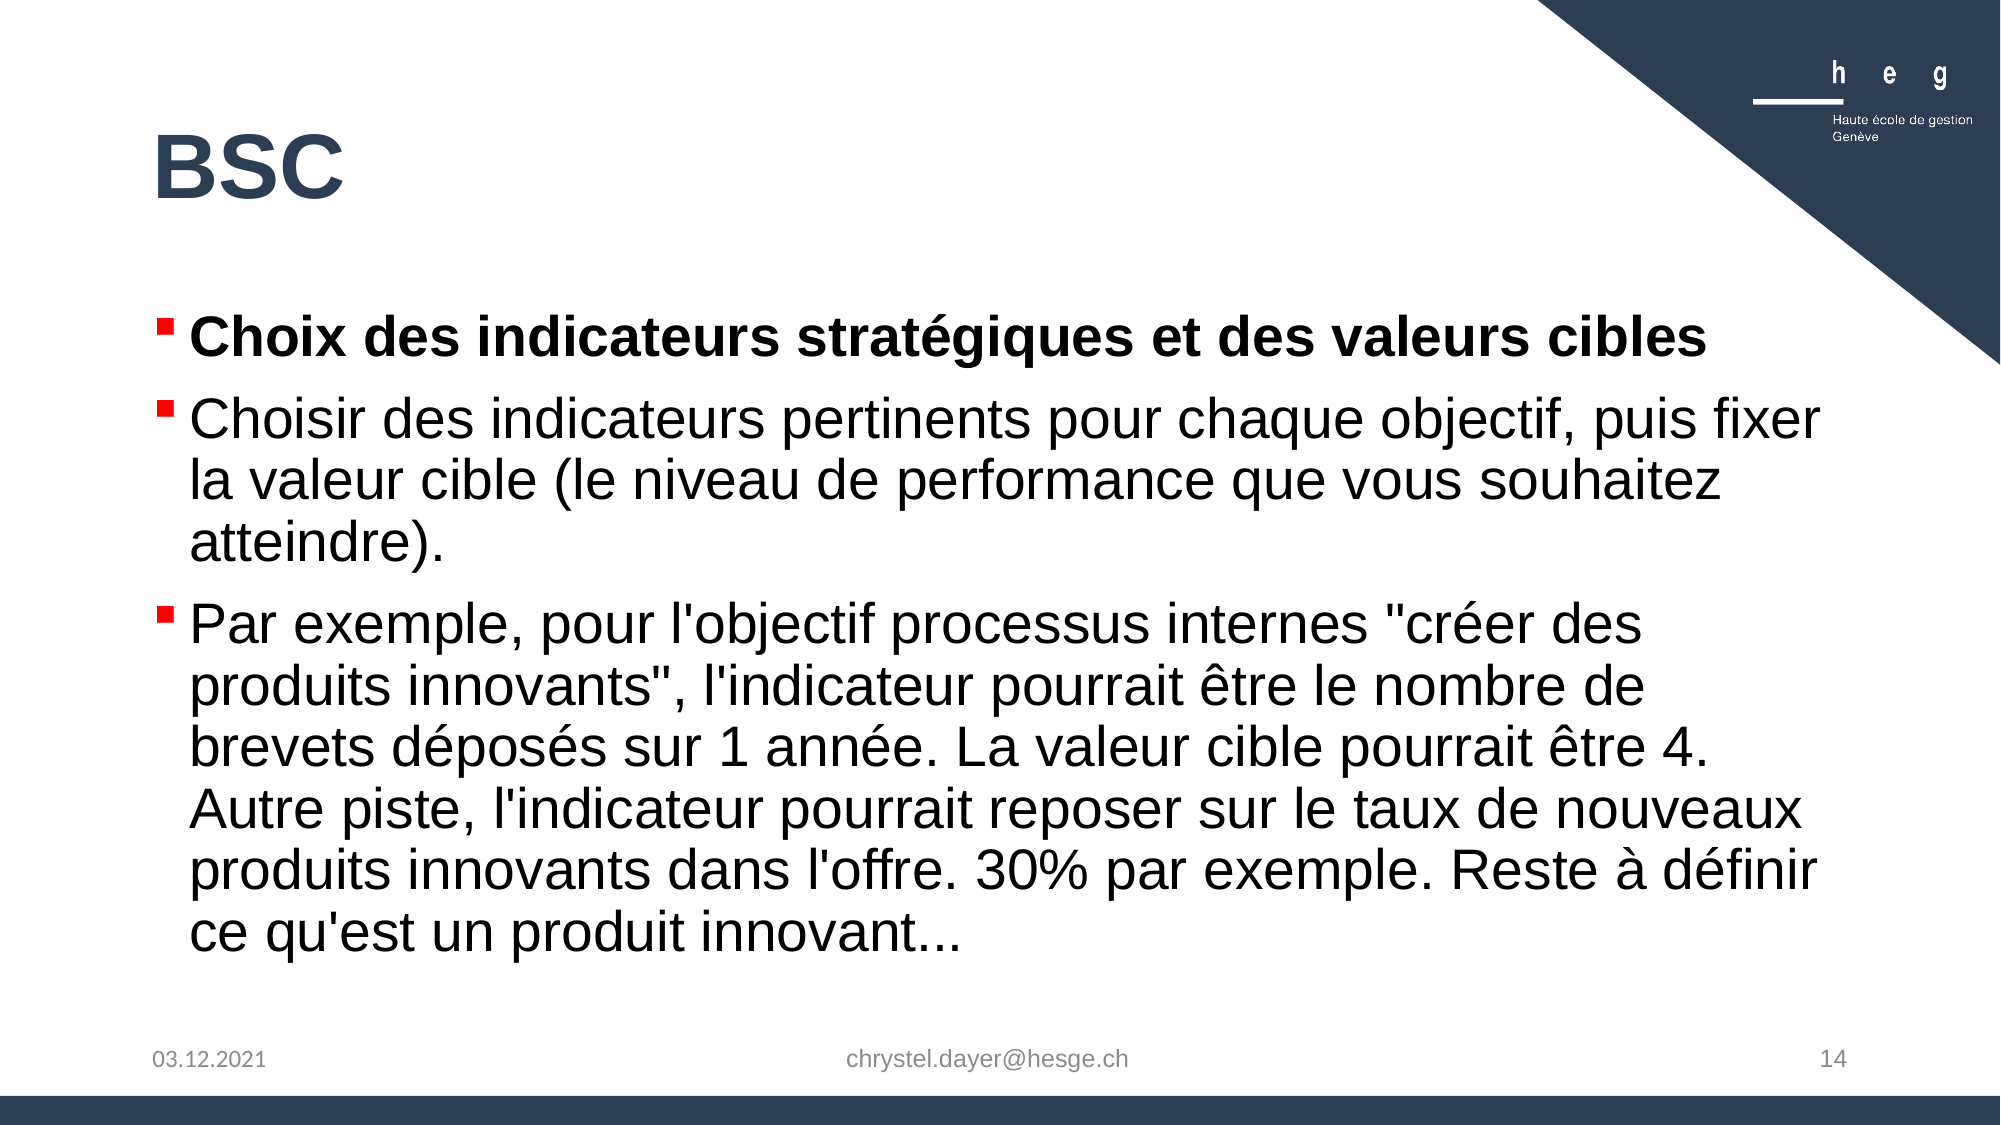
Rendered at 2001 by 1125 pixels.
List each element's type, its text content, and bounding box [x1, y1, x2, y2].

footer chrystel.dayer@hesge.ch [650, 1027, 1326, 1088]
picture [1753, 60, 1972, 141]
title BSC [137, 59, 1600, 278]
list Choix des indicateurs stratégiques et des valeurs cibles Choisir des indicateurs pertinents pour chaque objectif, puis fixer la valeur cible (le niveau de performance que vous souhaitez atteindre). Par exemple, pour l'objectif processus internes "créer des produits innovants", l'indicateur pourrait être le nombre de brevets déposés sur 1 année. La valeur cible pourrait être 4. Autre piste, l'indicateur pourrait reposer sur le taux de nouveaux produits innovants dans l'offre. 30% par exemple. Reste à définir ce qu'est un produit innovant... [137, 299, 1863, 977]
slide_number 14 [1412, 1027, 1863, 1088]
